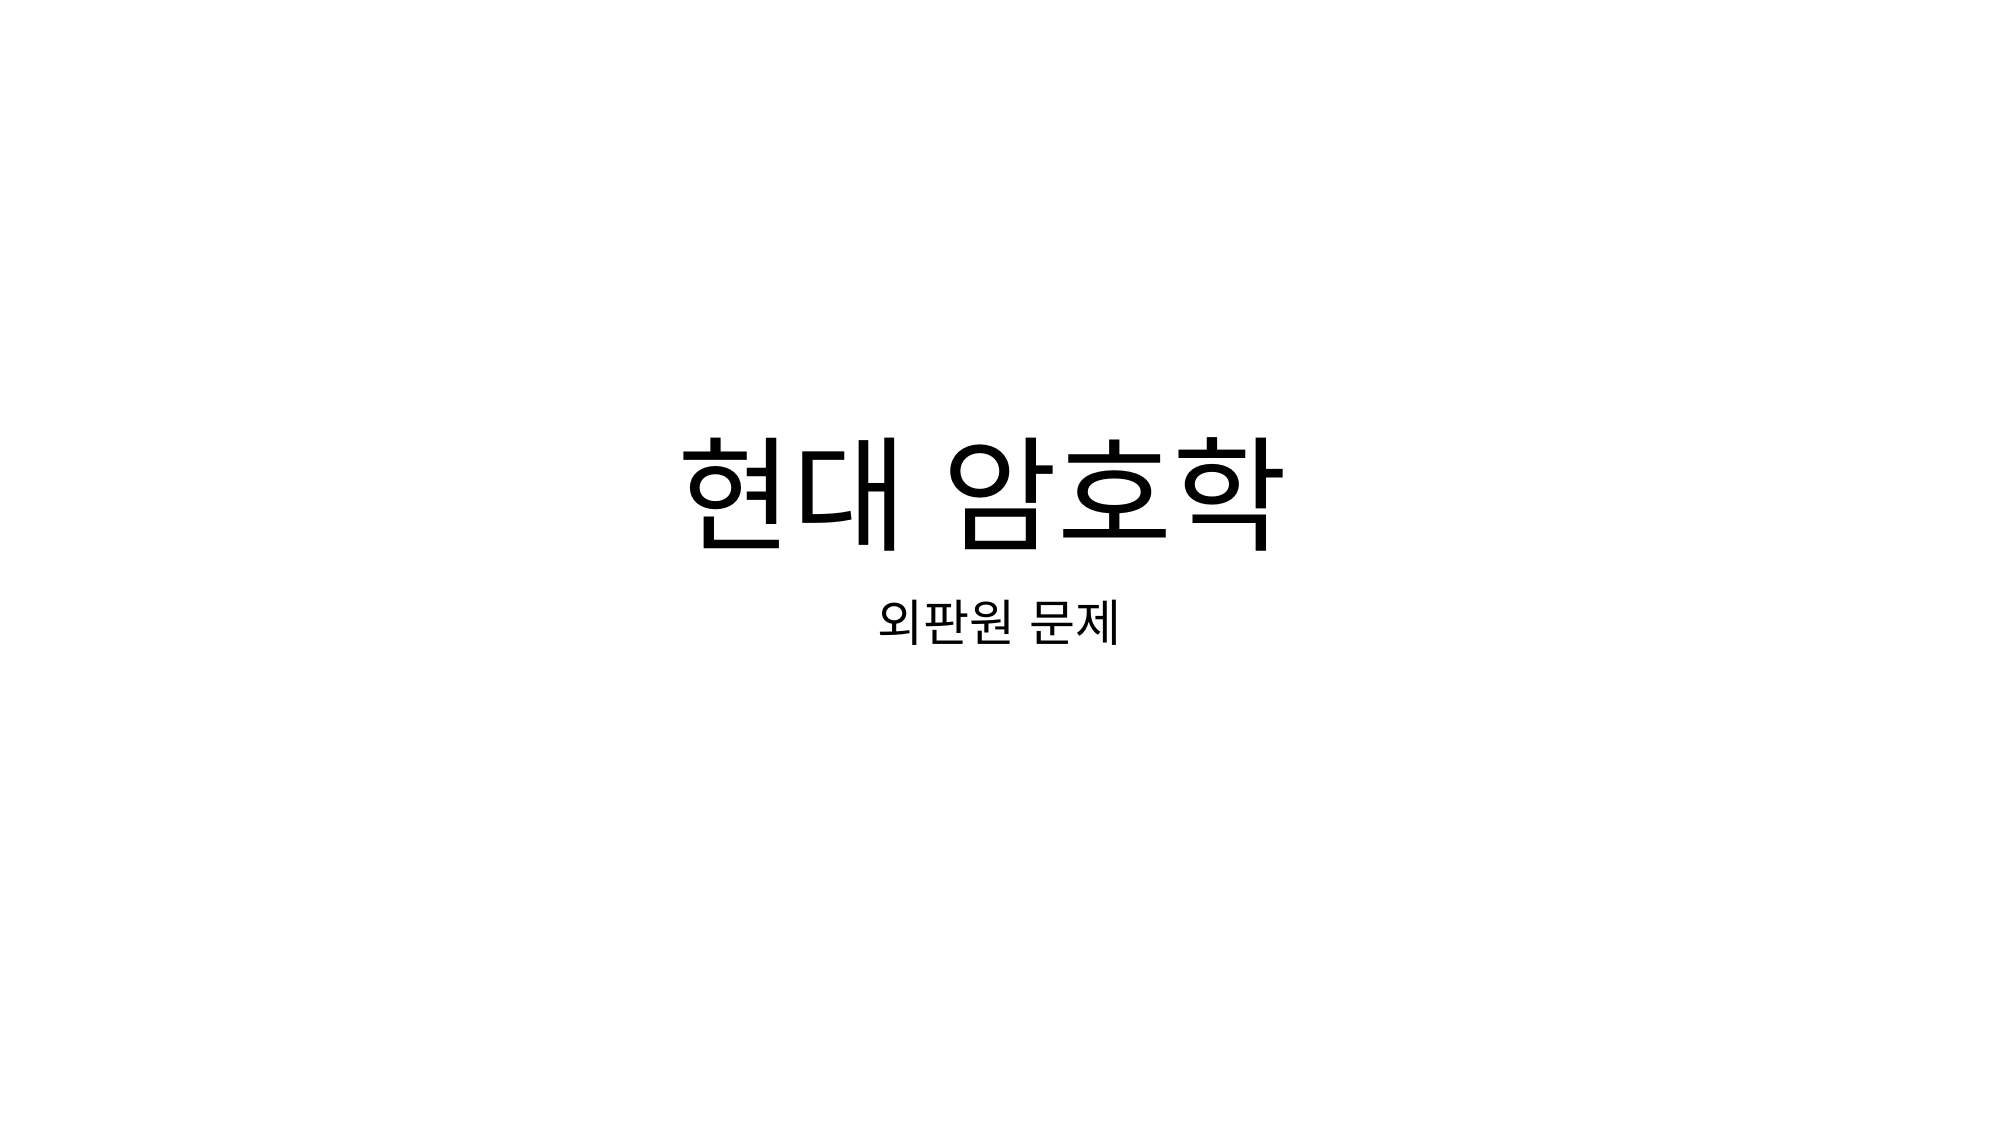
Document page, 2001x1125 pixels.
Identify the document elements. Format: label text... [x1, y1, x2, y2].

subtitle 외판원 문제 [249, 590, 1750, 863]
title 현대 암호학 [249, 184, 1750, 576]
